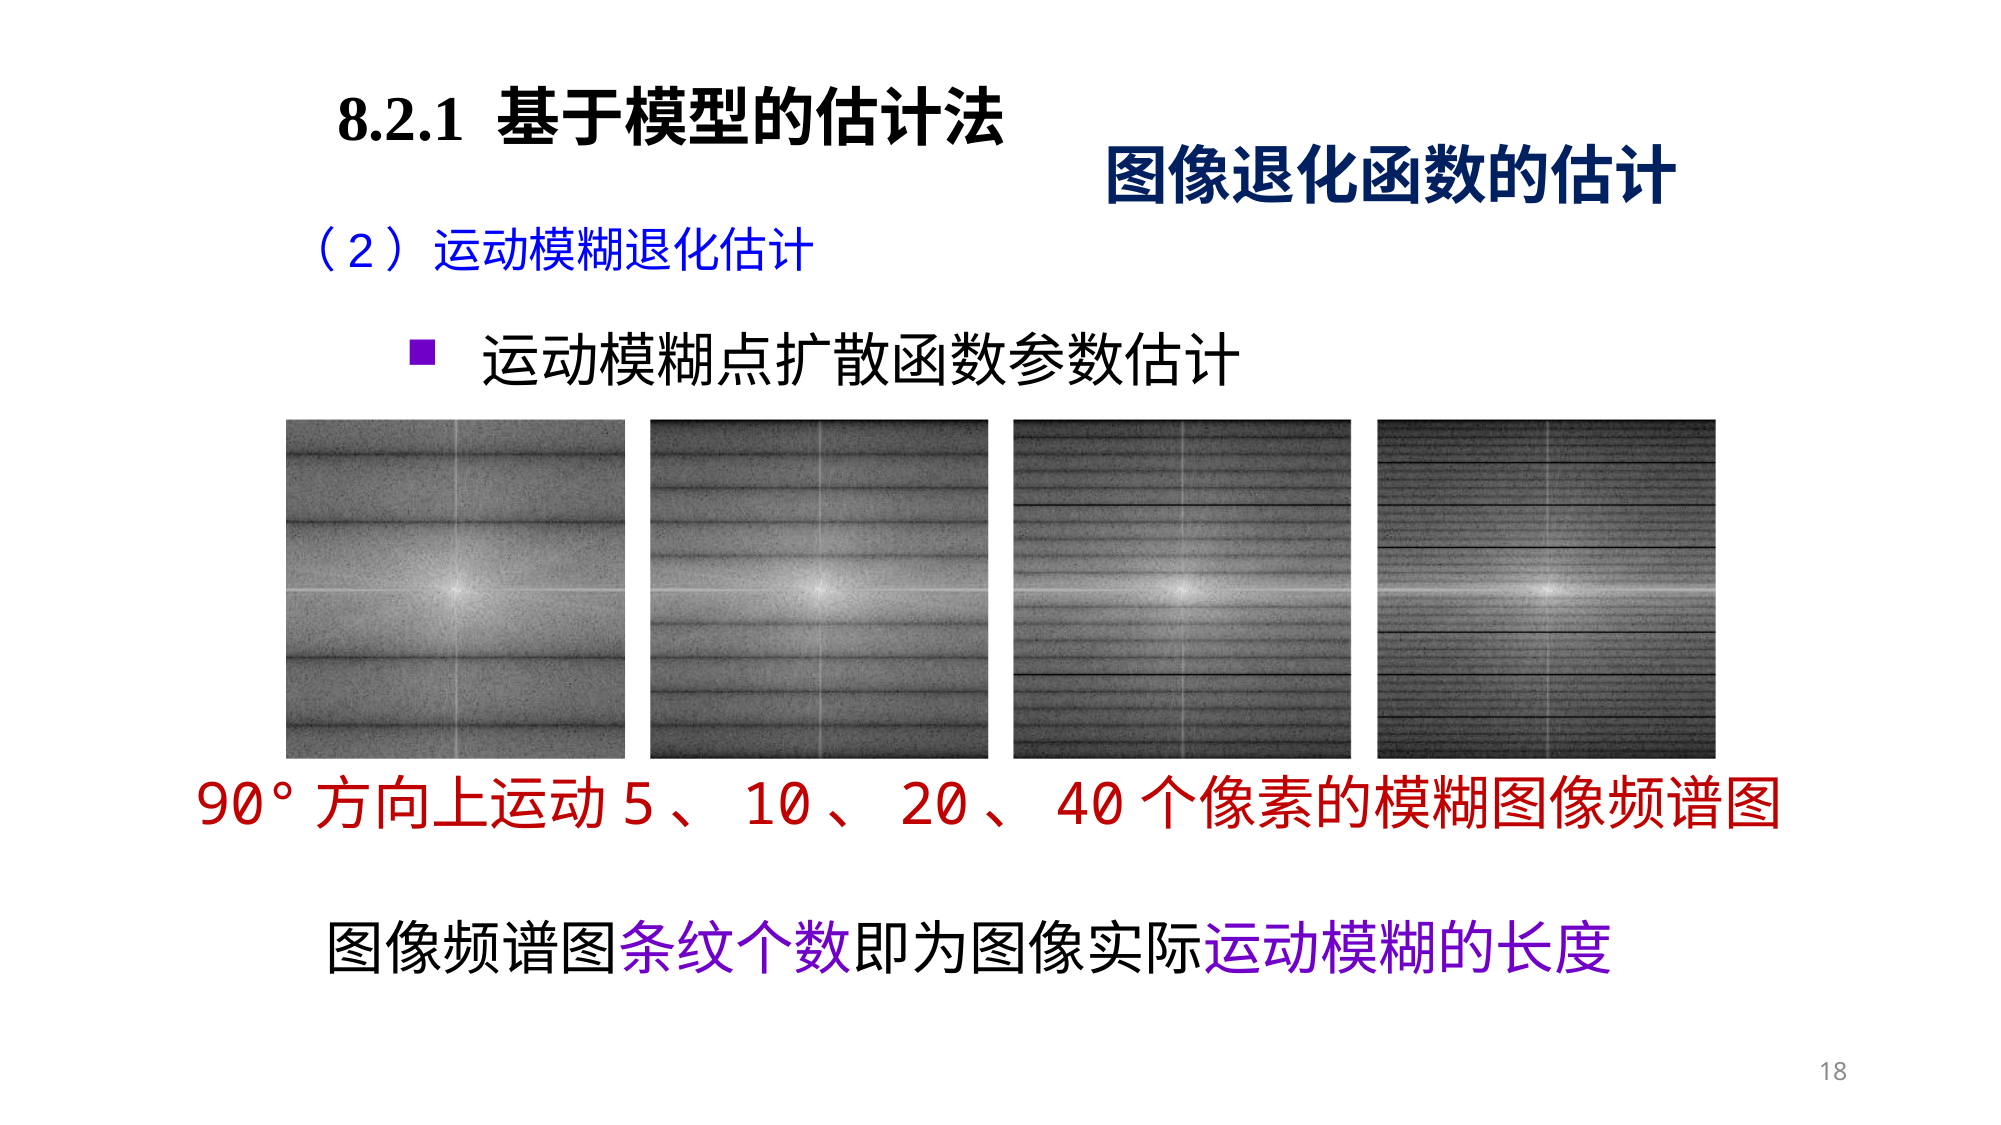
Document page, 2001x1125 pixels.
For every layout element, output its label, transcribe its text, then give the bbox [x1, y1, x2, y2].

slide_number 18 [1412, 1042, 1863, 1103]
text_box 8.2.1 基于模型的估计法 [322, 50, 1129, 180]
text_box 图像频谱图条纹个数即为图像实际运动模糊的长度 [286, 901, 1678, 991]
text_box 运动模糊点扩散函数参数估计 [367, 313, 1339, 404]
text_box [252, 419, 1727, 845]
text_box （2）运动模糊退化估计 [269, 209, 835, 287]
text_box 图像退化函数的估计 [1090, 140, 1678, 206]
